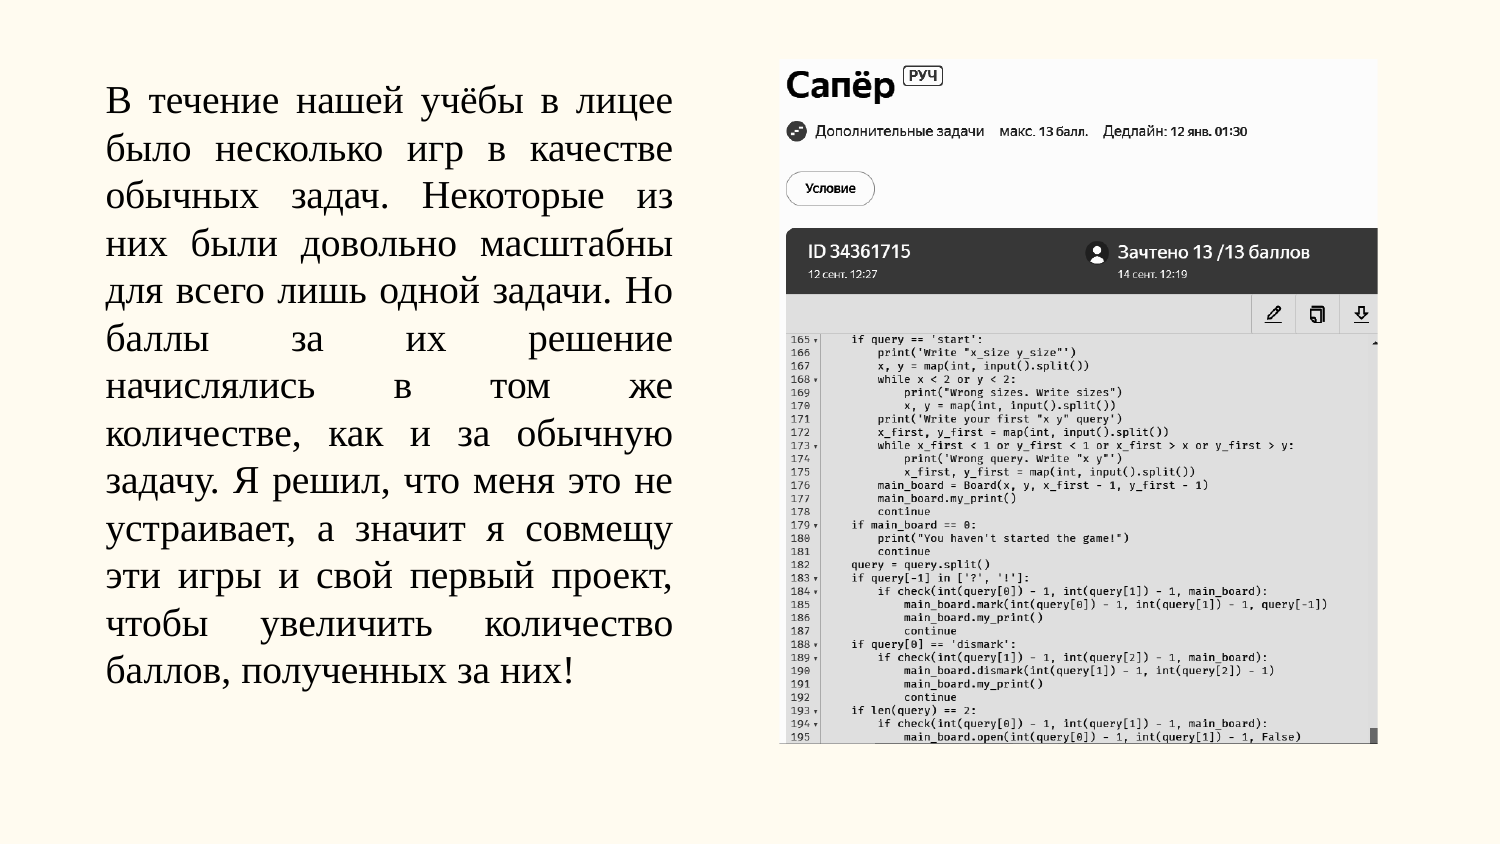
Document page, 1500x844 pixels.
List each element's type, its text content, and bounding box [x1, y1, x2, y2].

text_box В течение нашей учёбы в лицее было несколько игр в качестве обычных задач. Некоторые из них были довольно масштабны для всего лишь одной задачи. Но баллы за их решение начислялись в том же количестве, как и за обычную задачу. Я решил, что меня это не устраивает, а значит я совмещу эти игры и свой первый проект, чтобы увеличить количество баллов, полученных за них! [90, 59, 689, 744]
picture [779, 59, 1378, 744]
